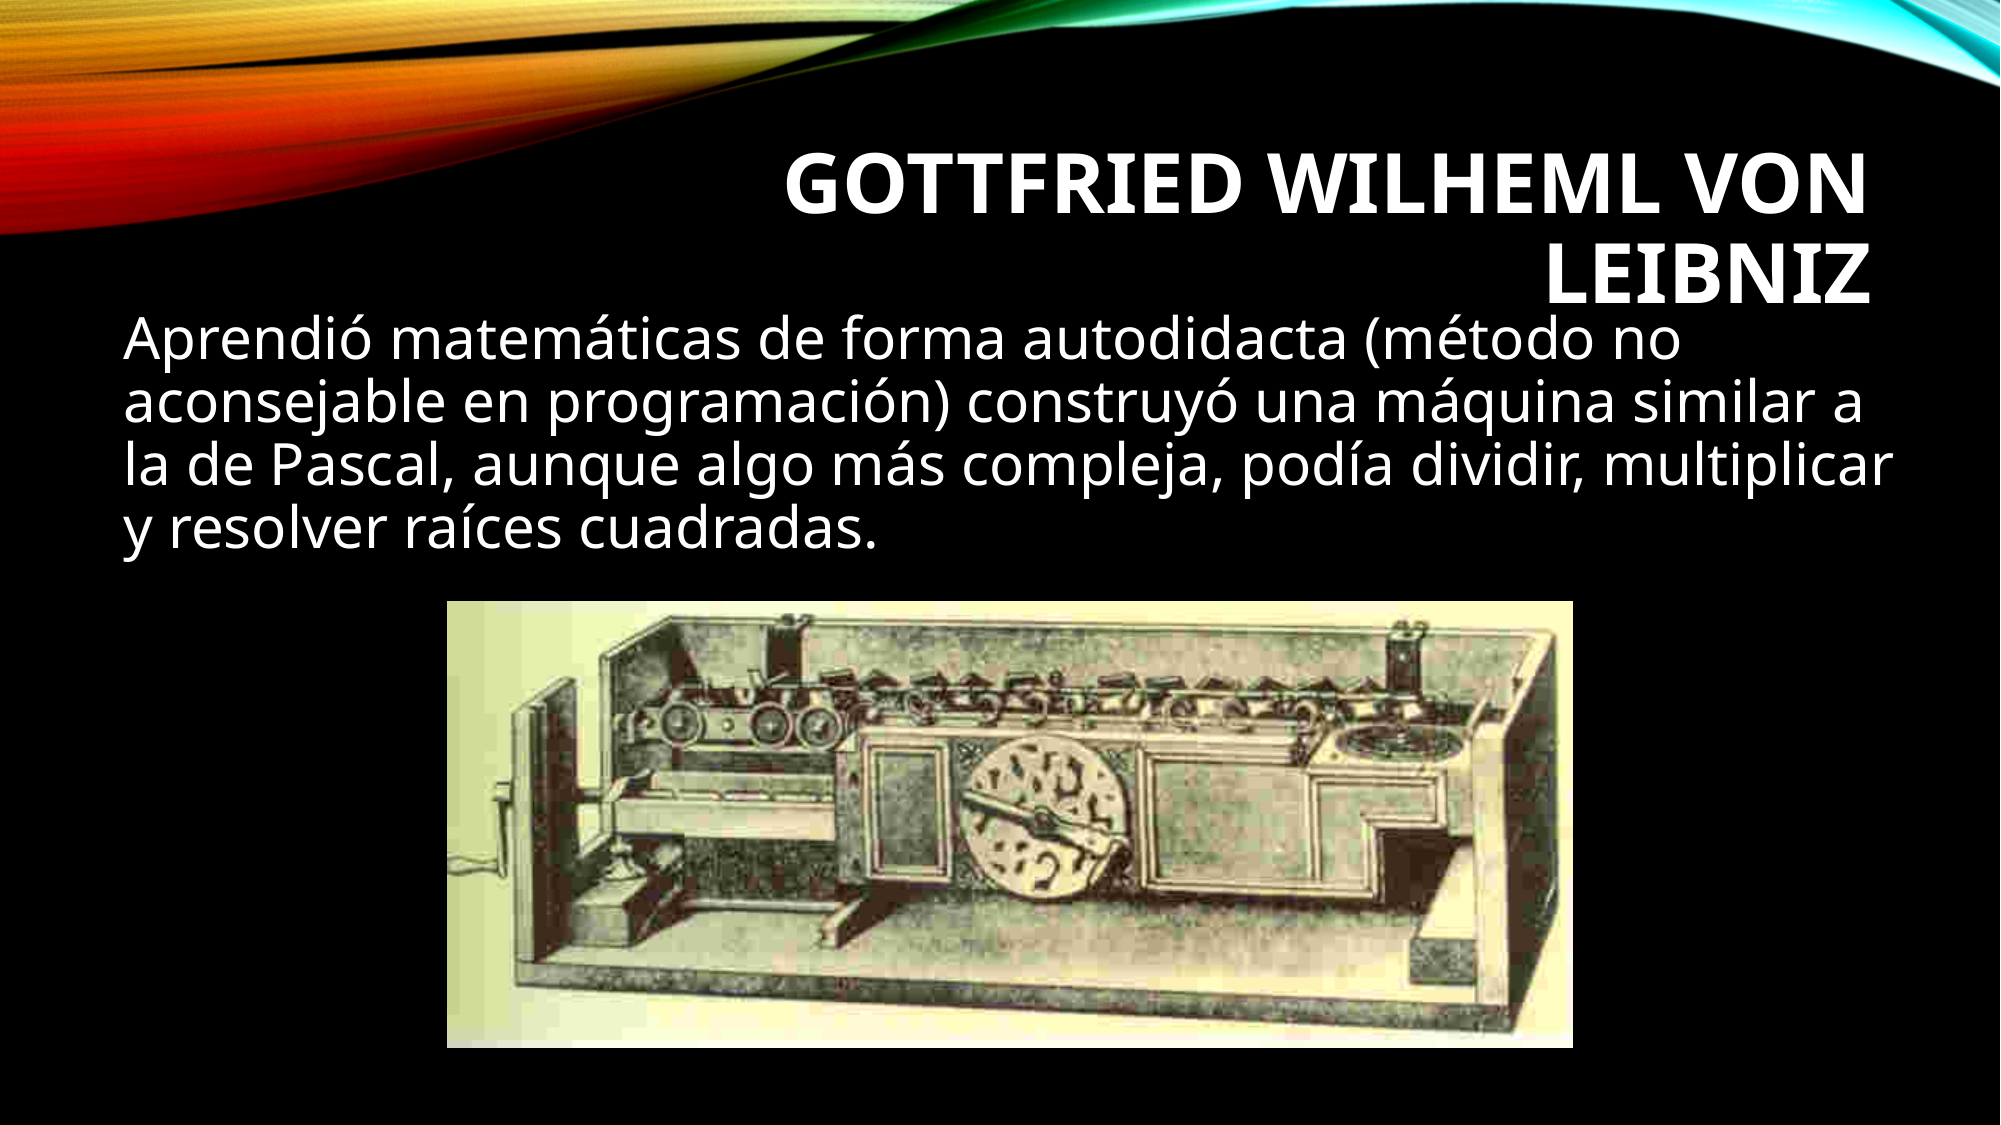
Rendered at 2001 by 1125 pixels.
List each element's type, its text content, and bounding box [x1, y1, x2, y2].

picture [0, 0, 2000, 237]
list Aprendió matemáticas de forma autodidacta (método no aconsejable en programación) construyó una máquina similar a la de Pascal, aunque algo más compleja, podía dividir, multiplicar y resolver raíces cuadradas. [108, 301, 1912, 535]
picture [447, 601, 1573, 1048]
title Gottfried Wilheml von Leibniz [474, 125, 1888, 338]
